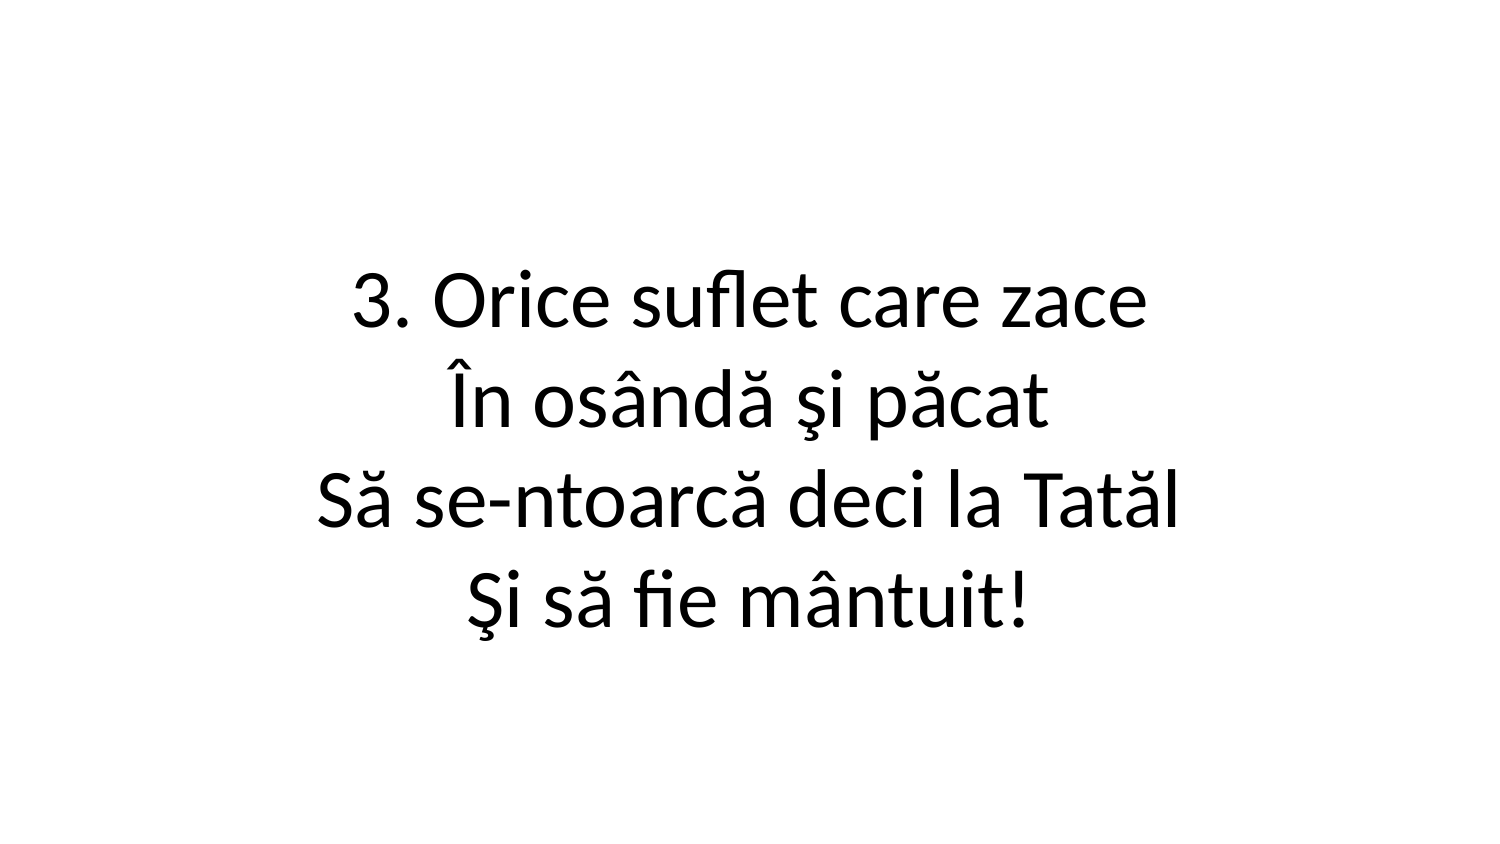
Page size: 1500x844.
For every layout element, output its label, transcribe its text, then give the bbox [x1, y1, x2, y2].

text_box 3. Orice suflet care zace În osândă şi păcat Să se-ntoarcă deci la Tatăl Şi să fie mântuit! [301, 192, 1198, 652]
